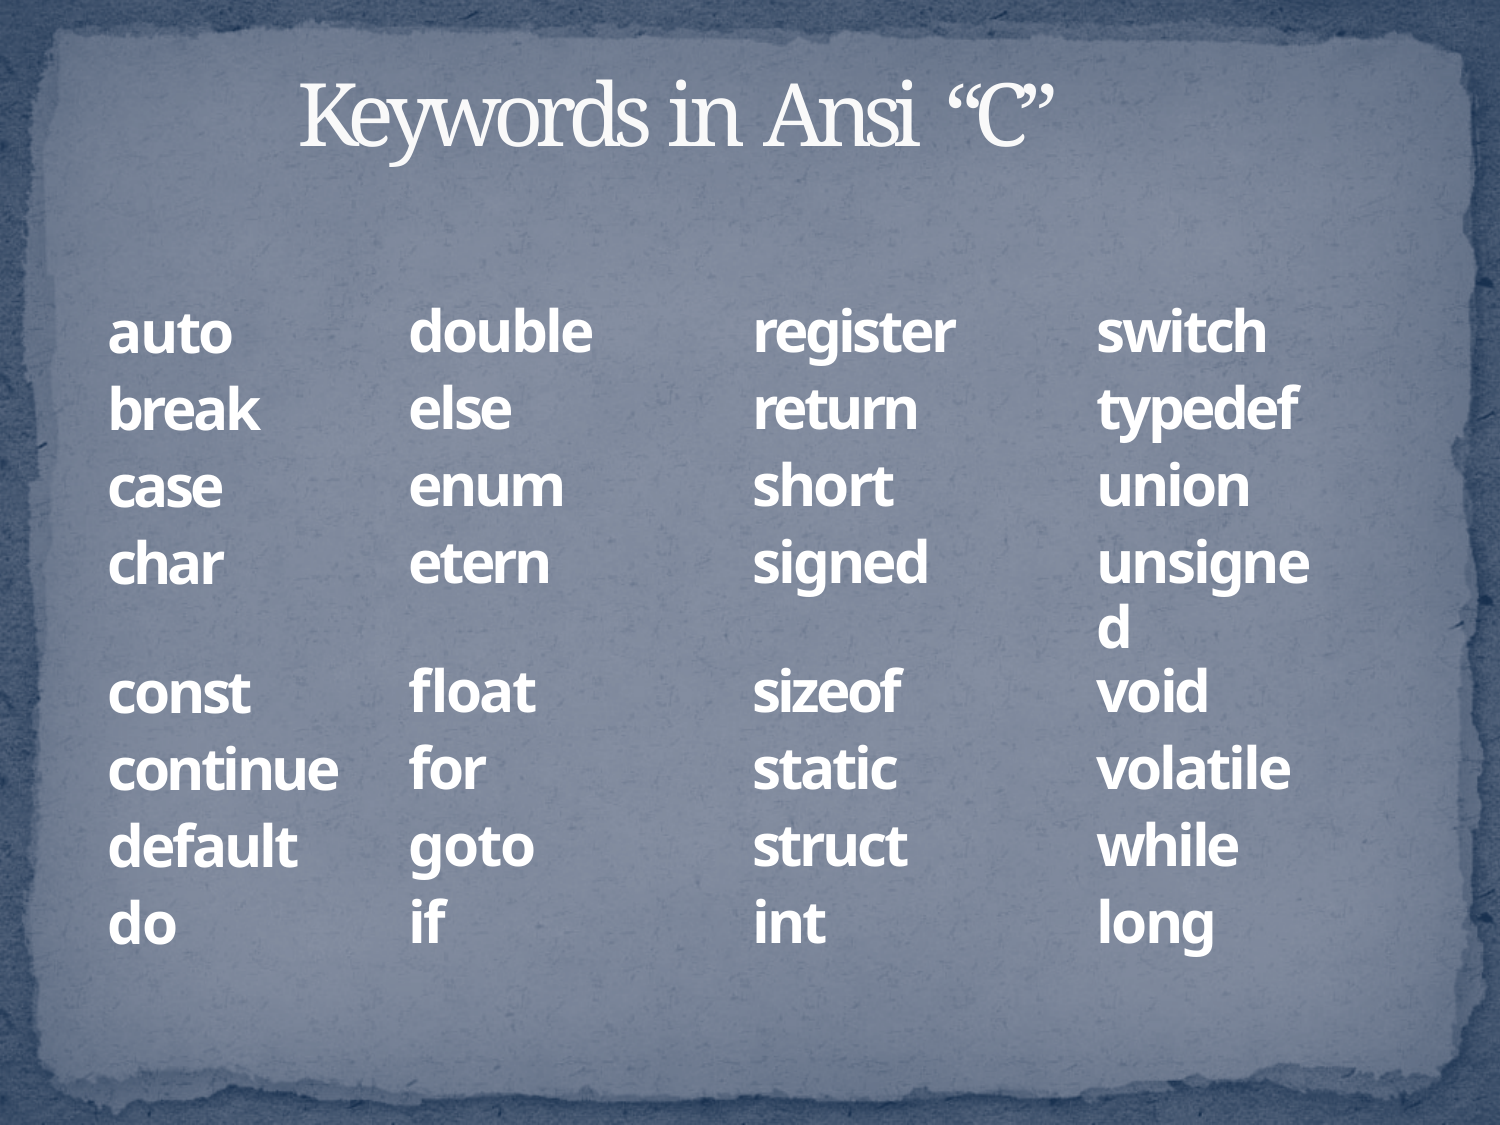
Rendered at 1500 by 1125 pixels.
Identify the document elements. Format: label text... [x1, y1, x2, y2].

table_cell short [665, 459, 1017, 536]
table_cell long [1017, 896, 1321, 964]
table_cell unsigned [1017, 536, 1321, 665]
table_cell const [103, 665, 365, 742]
table_cell do [103, 896, 365, 964]
table_header double [365, 315, 665, 382]
table_cell while [1017, 819, 1321, 896]
table_cell break [103, 382, 365, 459]
table_cell typedef [1017, 382, 1321, 459]
table_header switch [1017, 315, 1321, 382]
title Keywords in Ansi “C” [295, 0, 1096, 164]
table_cell goto [365, 819, 665, 896]
table_cell return [665, 382, 1017, 459]
table_cell signed [665, 536, 1017, 665]
table_cell for [365, 742, 665, 819]
table_cell int [665, 896, 1017, 964]
table_cell sizeof [665, 665, 1017, 742]
table_cell if [365, 896, 665, 964]
table_cell volatile [1017, 742, 1321, 819]
table_cell static [665, 742, 1017, 819]
table_cell continue [103, 742, 365, 819]
table_cell default [103, 819, 365, 896]
table_cell float [365, 665, 665, 742]
table_cell union [1017, 459, 1321, 536]
table_cell etern [365, 536, 665, 665]
table_header register [665, 315, 1017, 382]
table_cell enum [365, 459, 665, 536]
table_cell void [1017, 665, 1321, 742]
table_header auto [103, 315, 365, 382]
table_cell struct [665, 819, 1017, 896]
table_cell else [365, 382, 665, 459]
table_cell char [103, 536, 365, 665]
table_cell case [103, 459, 365, 536]
